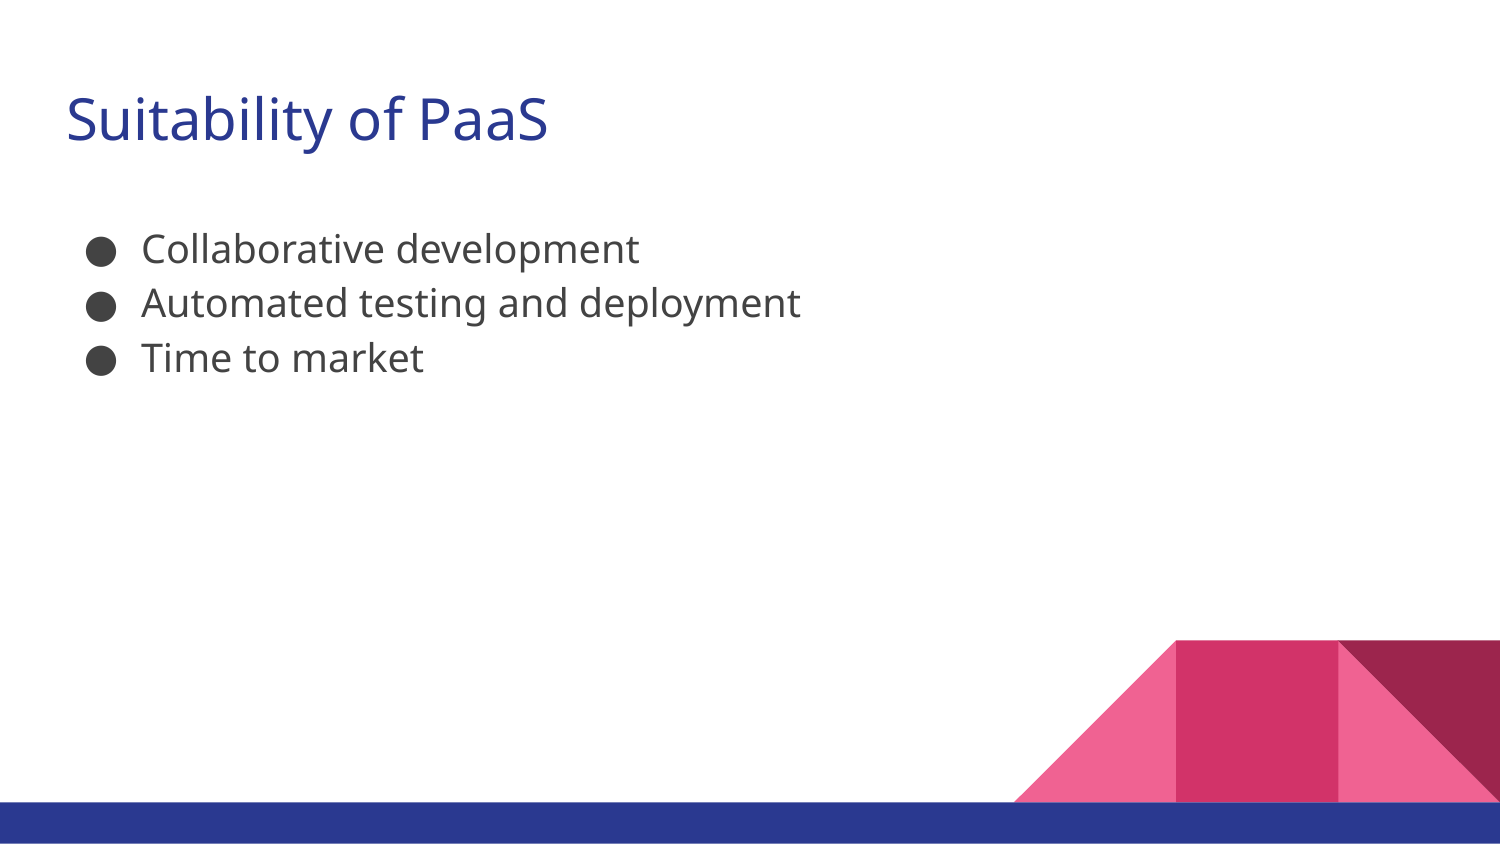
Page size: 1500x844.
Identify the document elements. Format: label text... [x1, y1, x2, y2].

list Collaborative development Automated testing and deployment Time to market [51, 201, 1449, 750]
title Suitability of PaaS [51, 67, 1449, 167]
